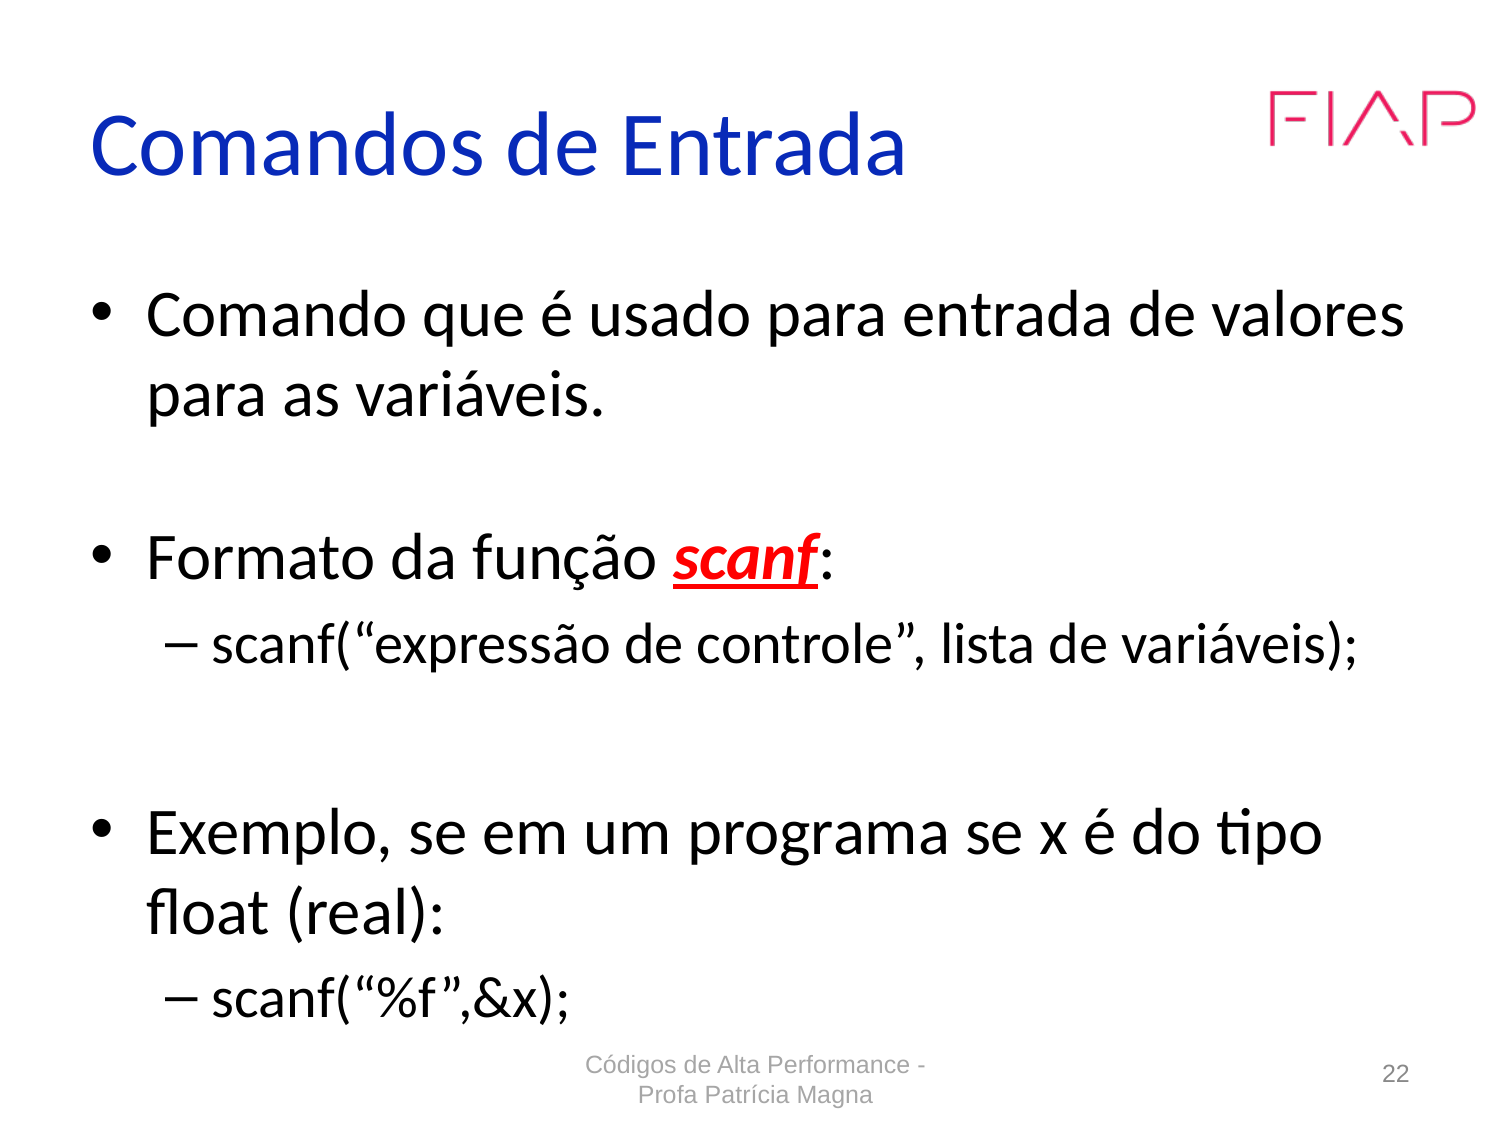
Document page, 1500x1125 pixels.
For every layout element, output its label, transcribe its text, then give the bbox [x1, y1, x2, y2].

title Comandos de Entrada [75, 45, 1219, 233]
picture [1246, 35, 1500, 204]
list Comando que é usado para entrada de valores para as variáveis. Formato da função scanf: scanf(“expressão de controle”, lista de variáveis); Exemplo, se em um programa se x é do tipo float (real): scanf(“%f”,&x); [75, 262, 1425, 1005]
footer Códigos de Alta Performance - Profa Patrícia Magna [539, 1031, 973, 1125]
slide_number 22 [1074, 1042, 1425, 1103]
